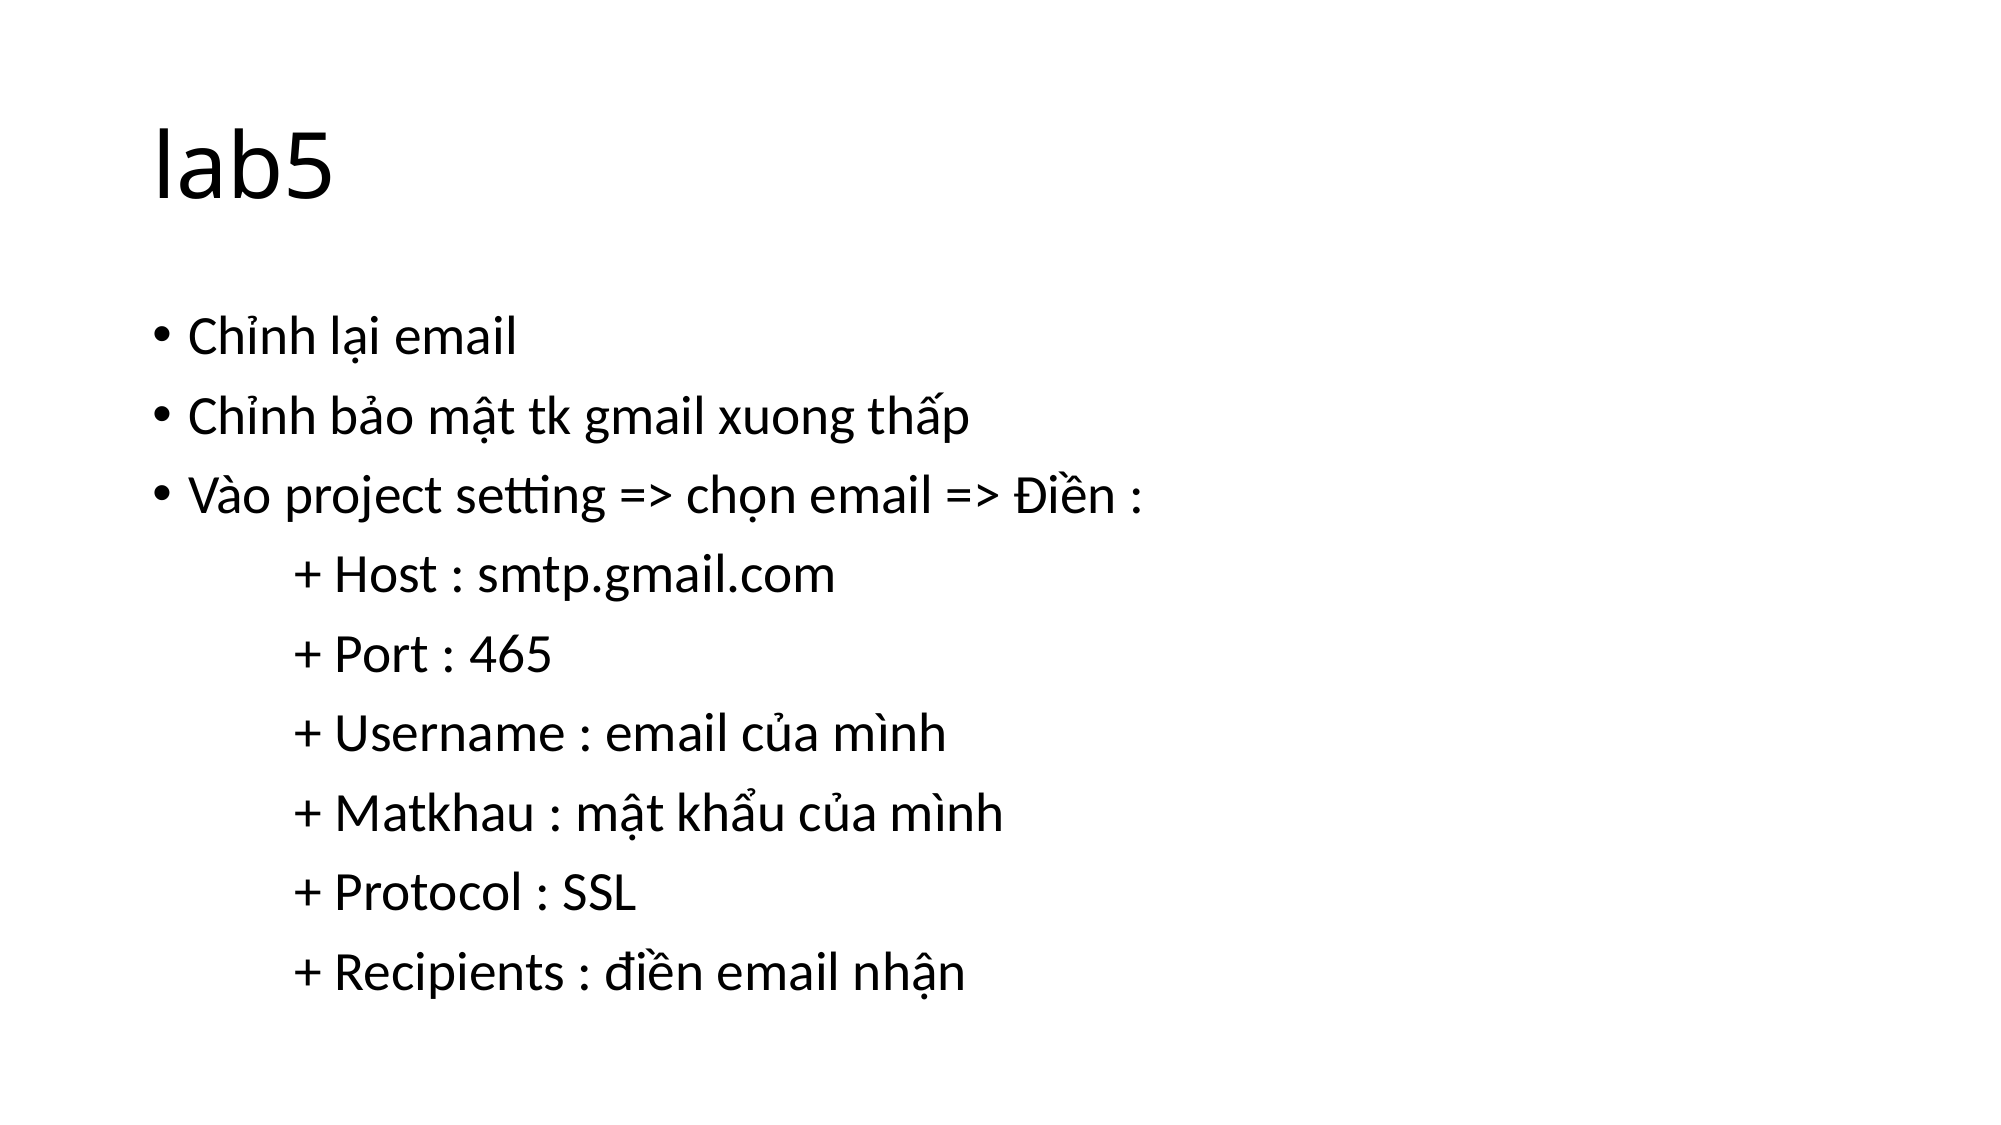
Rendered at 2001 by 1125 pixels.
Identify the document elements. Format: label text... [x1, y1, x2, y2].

list Chỉnh lại email Chỉnh bảo mật tk gmail xuong thấp Vào project setting => chọn email => Điền : + Host : smtp.gmail.com + Port : 465 + Username : email của mình + Matkhau : mật khẩu của mình + Protocol : SSL + Recipients : điền email nhận [137, 299, 1863, 1014]
title lab5 [137, 59, 1863, 278]
